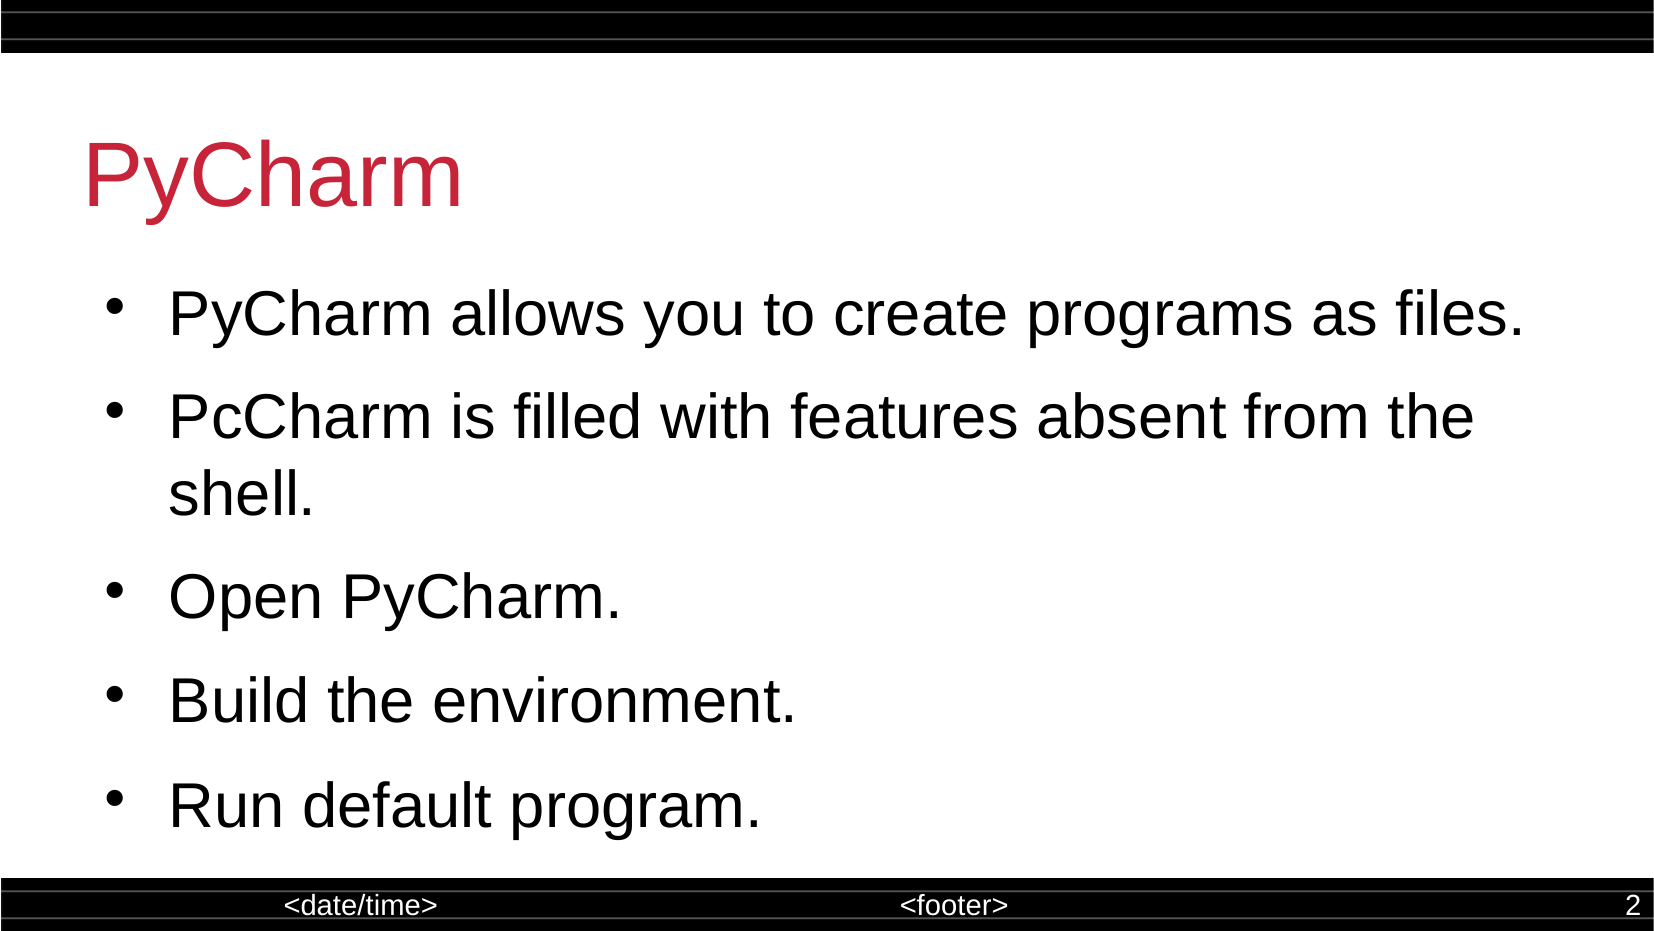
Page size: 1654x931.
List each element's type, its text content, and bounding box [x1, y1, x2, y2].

text_box PyCharm allows you to create programs as files. PcCharm is filled with features absent from the shell. Open PyCharm. Build the environment. Run default program. [82, 271, 1571, 851]
picture [1, 0, 1654, 53]
text_box PyCharm [82, 92, 1571, 248]
picture [1, 878, 1654, 931]
